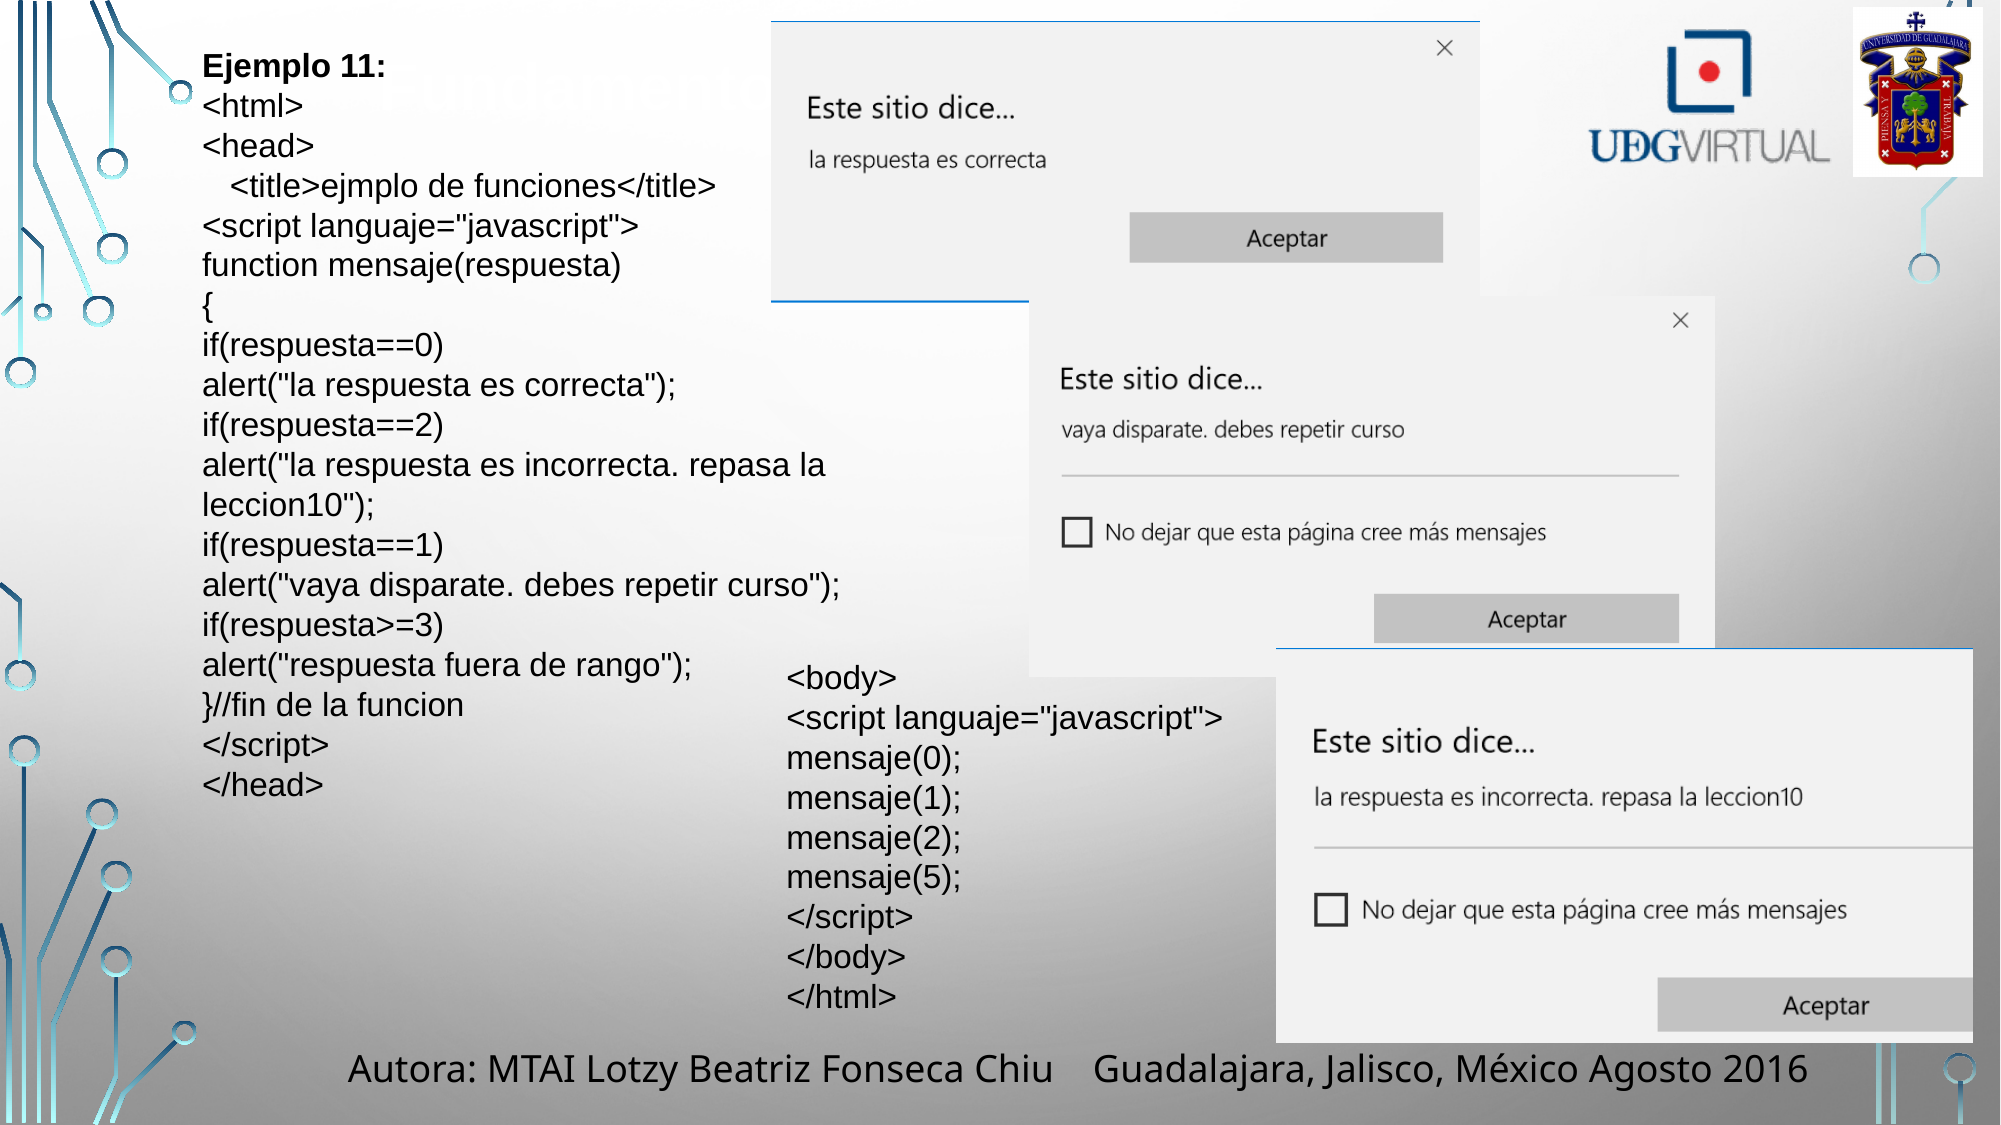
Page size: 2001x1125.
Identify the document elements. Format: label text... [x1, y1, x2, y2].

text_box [332, 6, 1988, 1099]
text_box Ejemplo 11: <html> <head> <title>ejmplo de funciones</title> <script languaje="javascript"> function mensaje(respuesta) { if(respuesta==0) alert("la respuesta es correcta"); if(respuesta==2) alert("la respuesta es incorrecta. repasa la leccion10"); if(respuesta==1) alert("vaya disparate. debes repetir curso"); if(respuesta>=3) alert("respuesta fuera de rango"); }//fin de la funcion </script> </head> [187, 36, 332, 985]
picture [771, 20, 1973, 1043]
